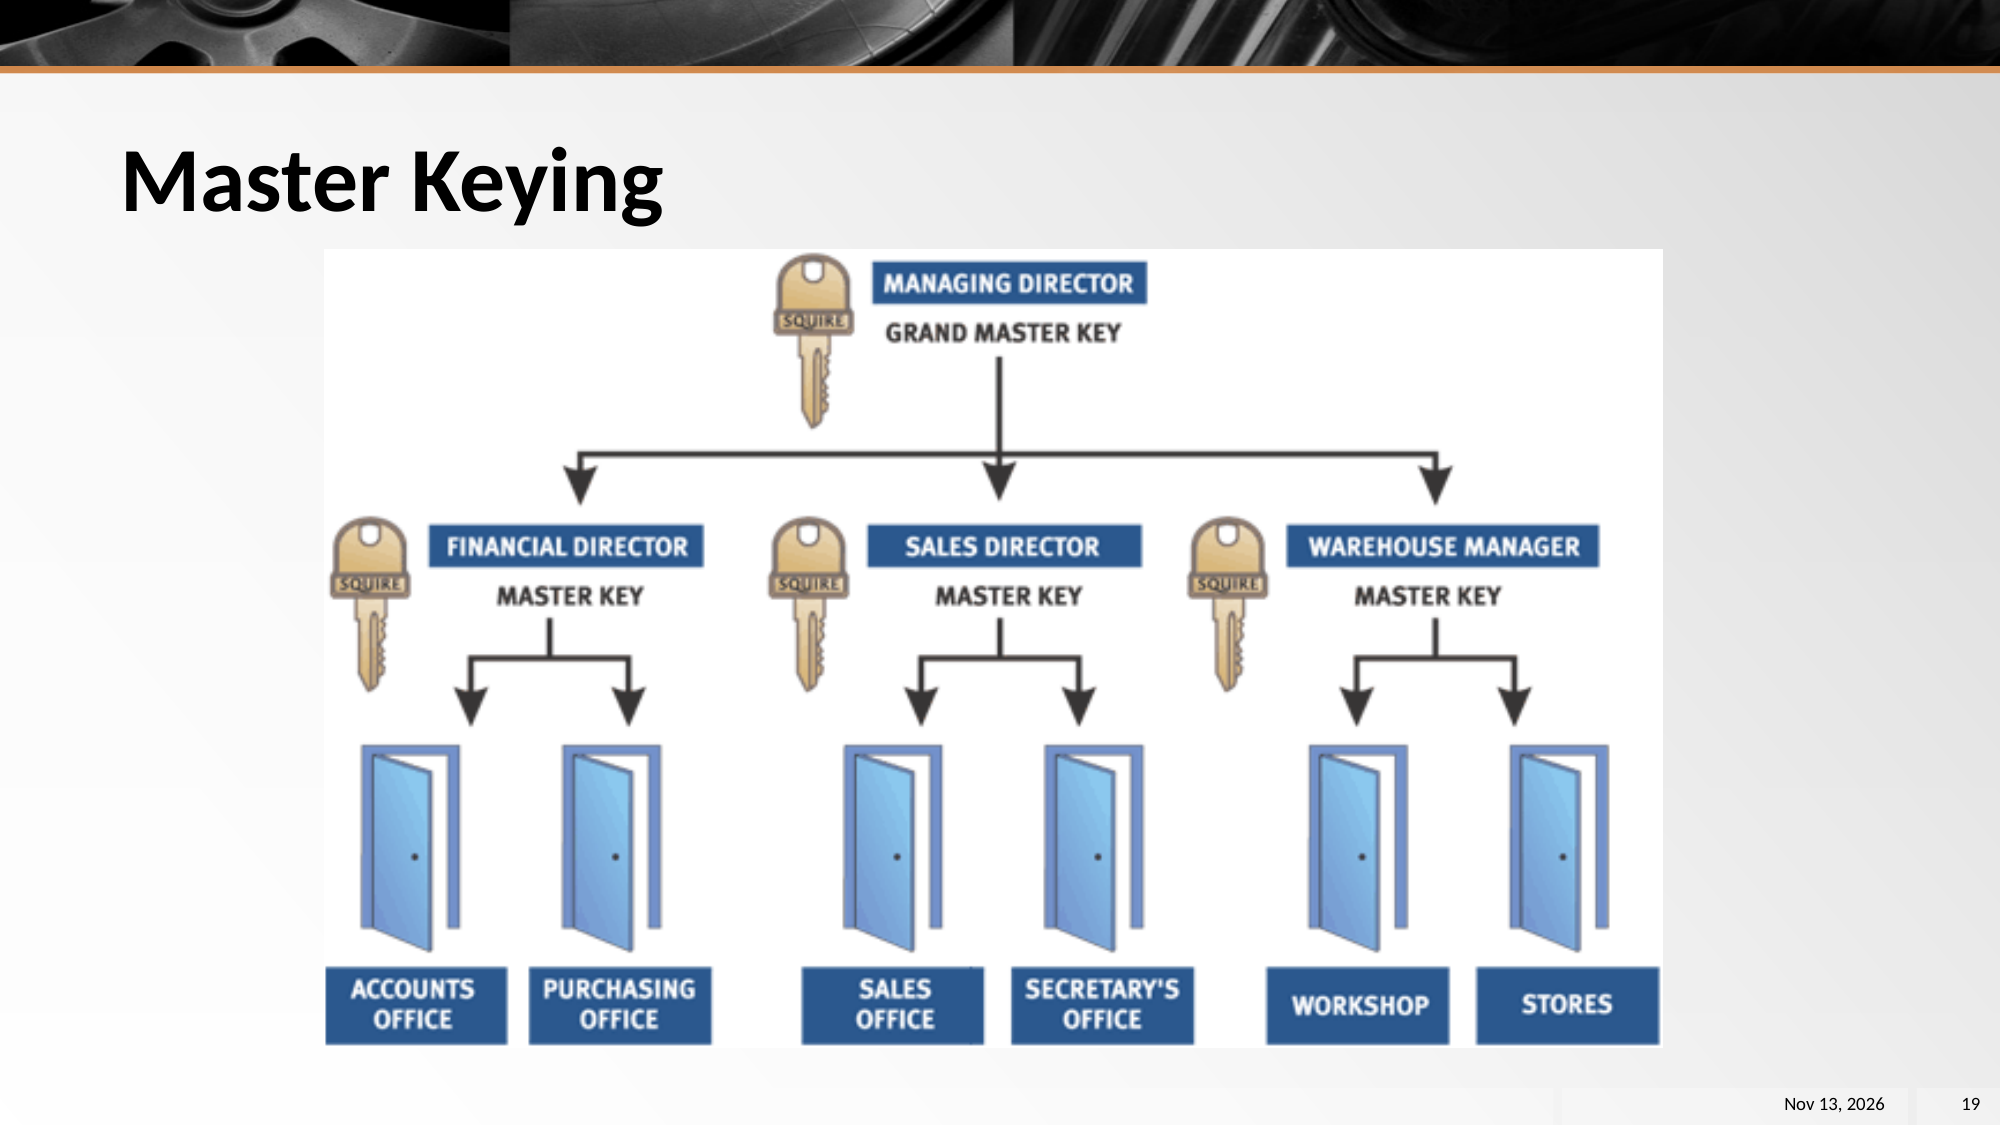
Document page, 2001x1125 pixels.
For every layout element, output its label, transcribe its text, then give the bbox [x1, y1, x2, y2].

slide_number 19 [1912, 1084, 1996, 1122]
title Master Keying [99, 99, 1900, 250]
picture [0, 0, 2000, 66]
slide_number 26-Nov-18 [1566, 1084, 1900, 1122]
picture [324, 249, 1663, 1049]
